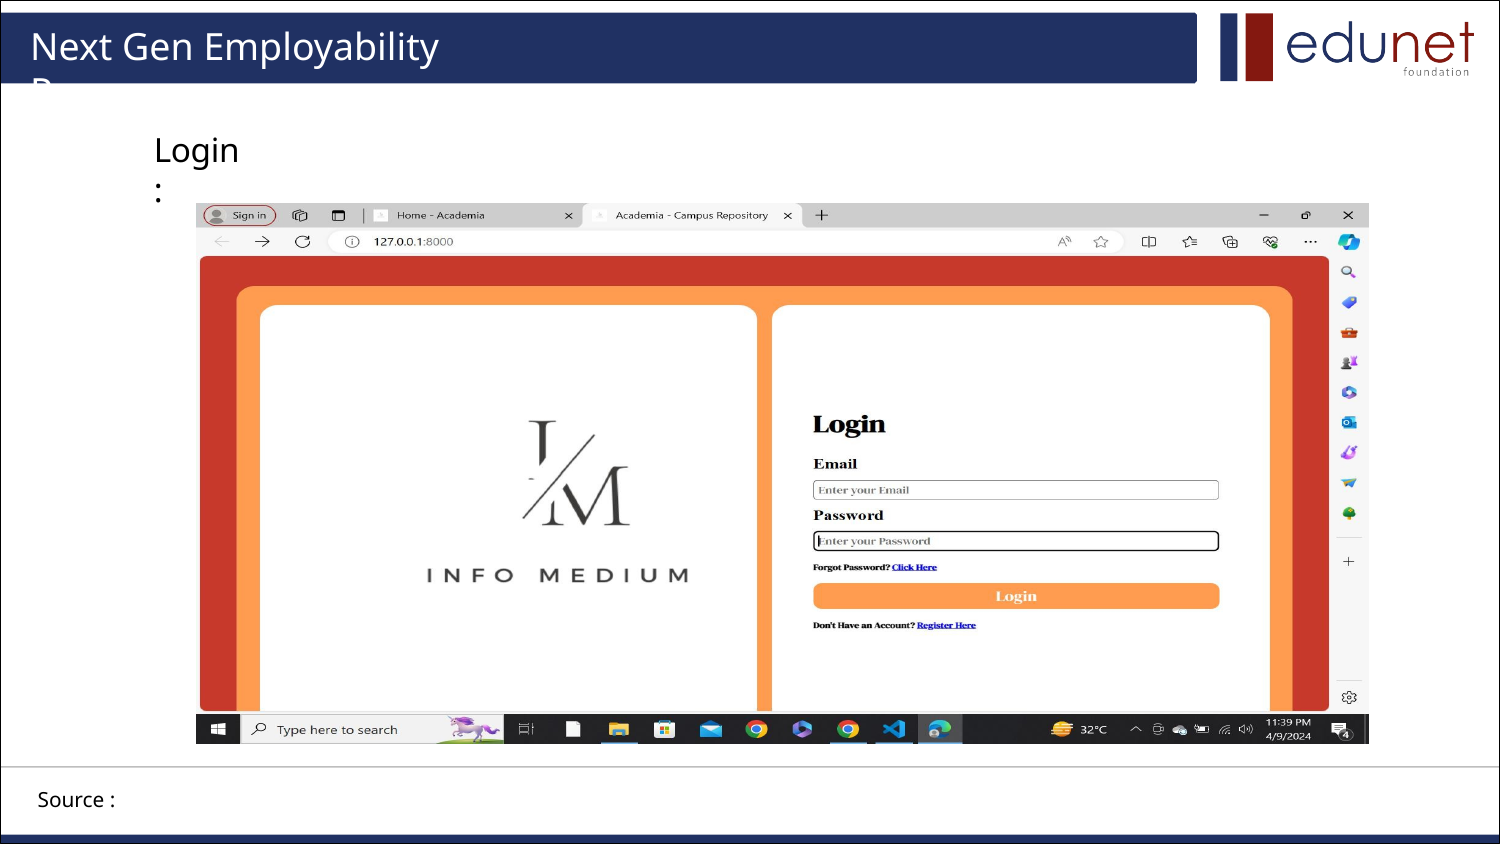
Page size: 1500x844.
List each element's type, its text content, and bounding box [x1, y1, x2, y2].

text_box [0, 774, 1500, 844]
text_box Source : [35, 787, 118, 813]
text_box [0, 203, 1500, 769]
text_box [0, 0, 1500, 203]
